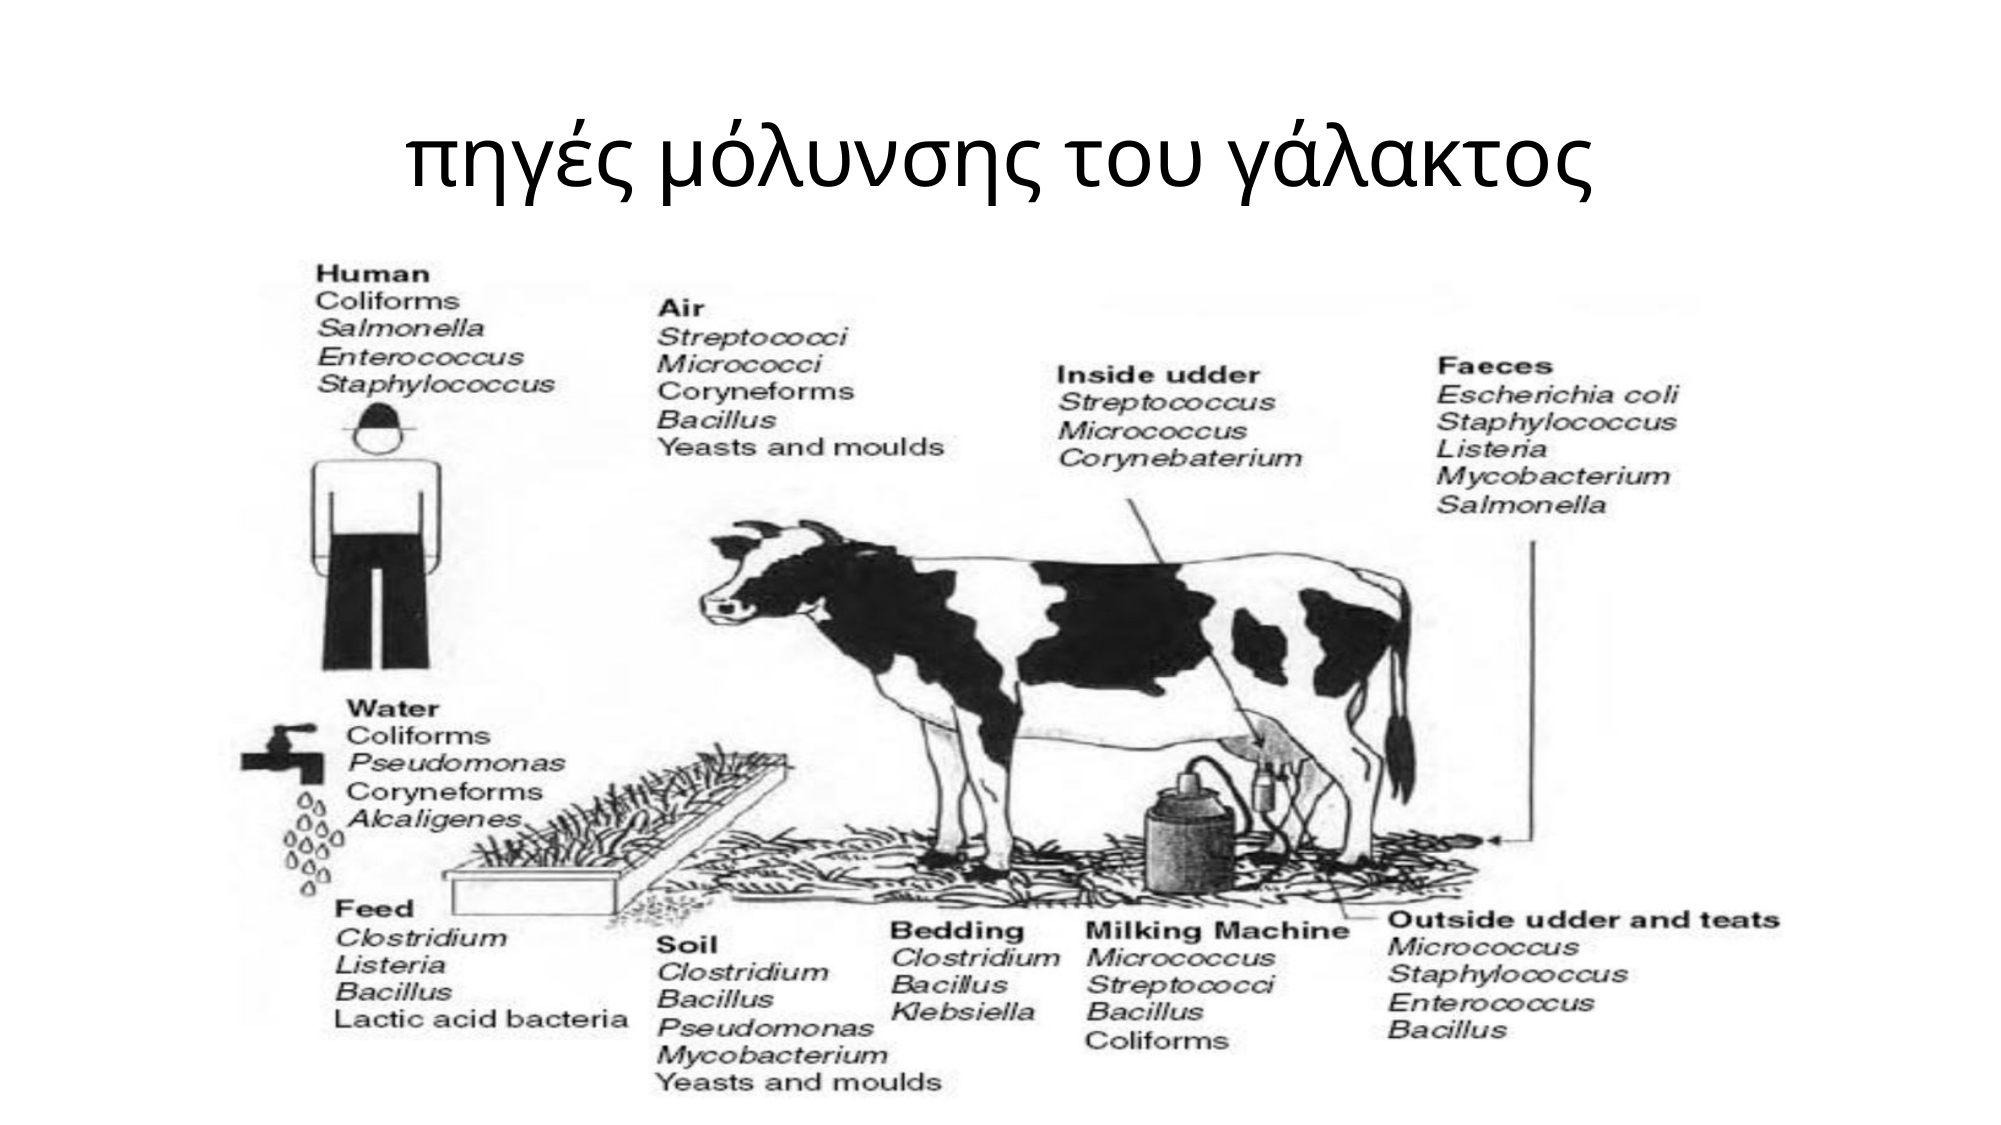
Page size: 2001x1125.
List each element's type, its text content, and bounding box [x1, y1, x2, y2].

title πηγές μόλυνσης του γάλακτος [137, 59, 1863, 259]
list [216, 258, 1786, 1101]
